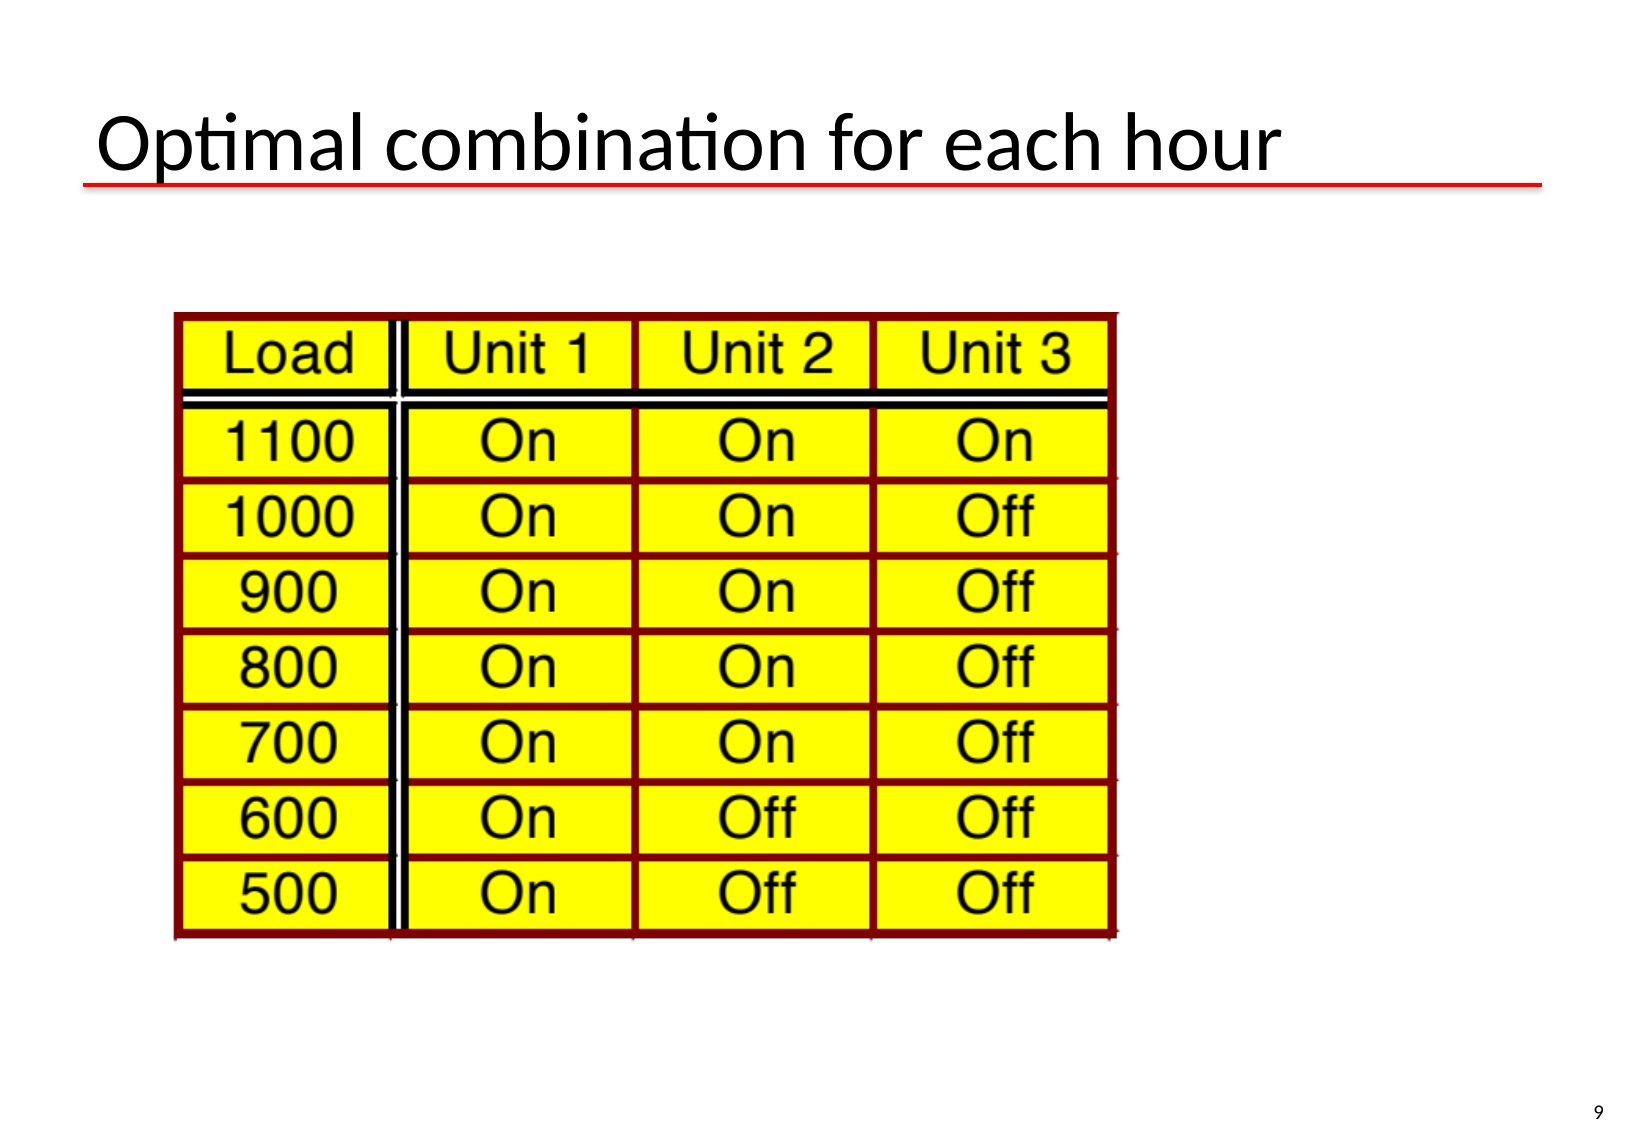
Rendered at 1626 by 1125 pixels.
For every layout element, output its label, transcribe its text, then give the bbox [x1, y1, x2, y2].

title Optimal combination for each hour [81, 19, 1544, 195]
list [160, 311, 1465, 967]
slide_number 9 [1239, 1081, 1619, 1125]
